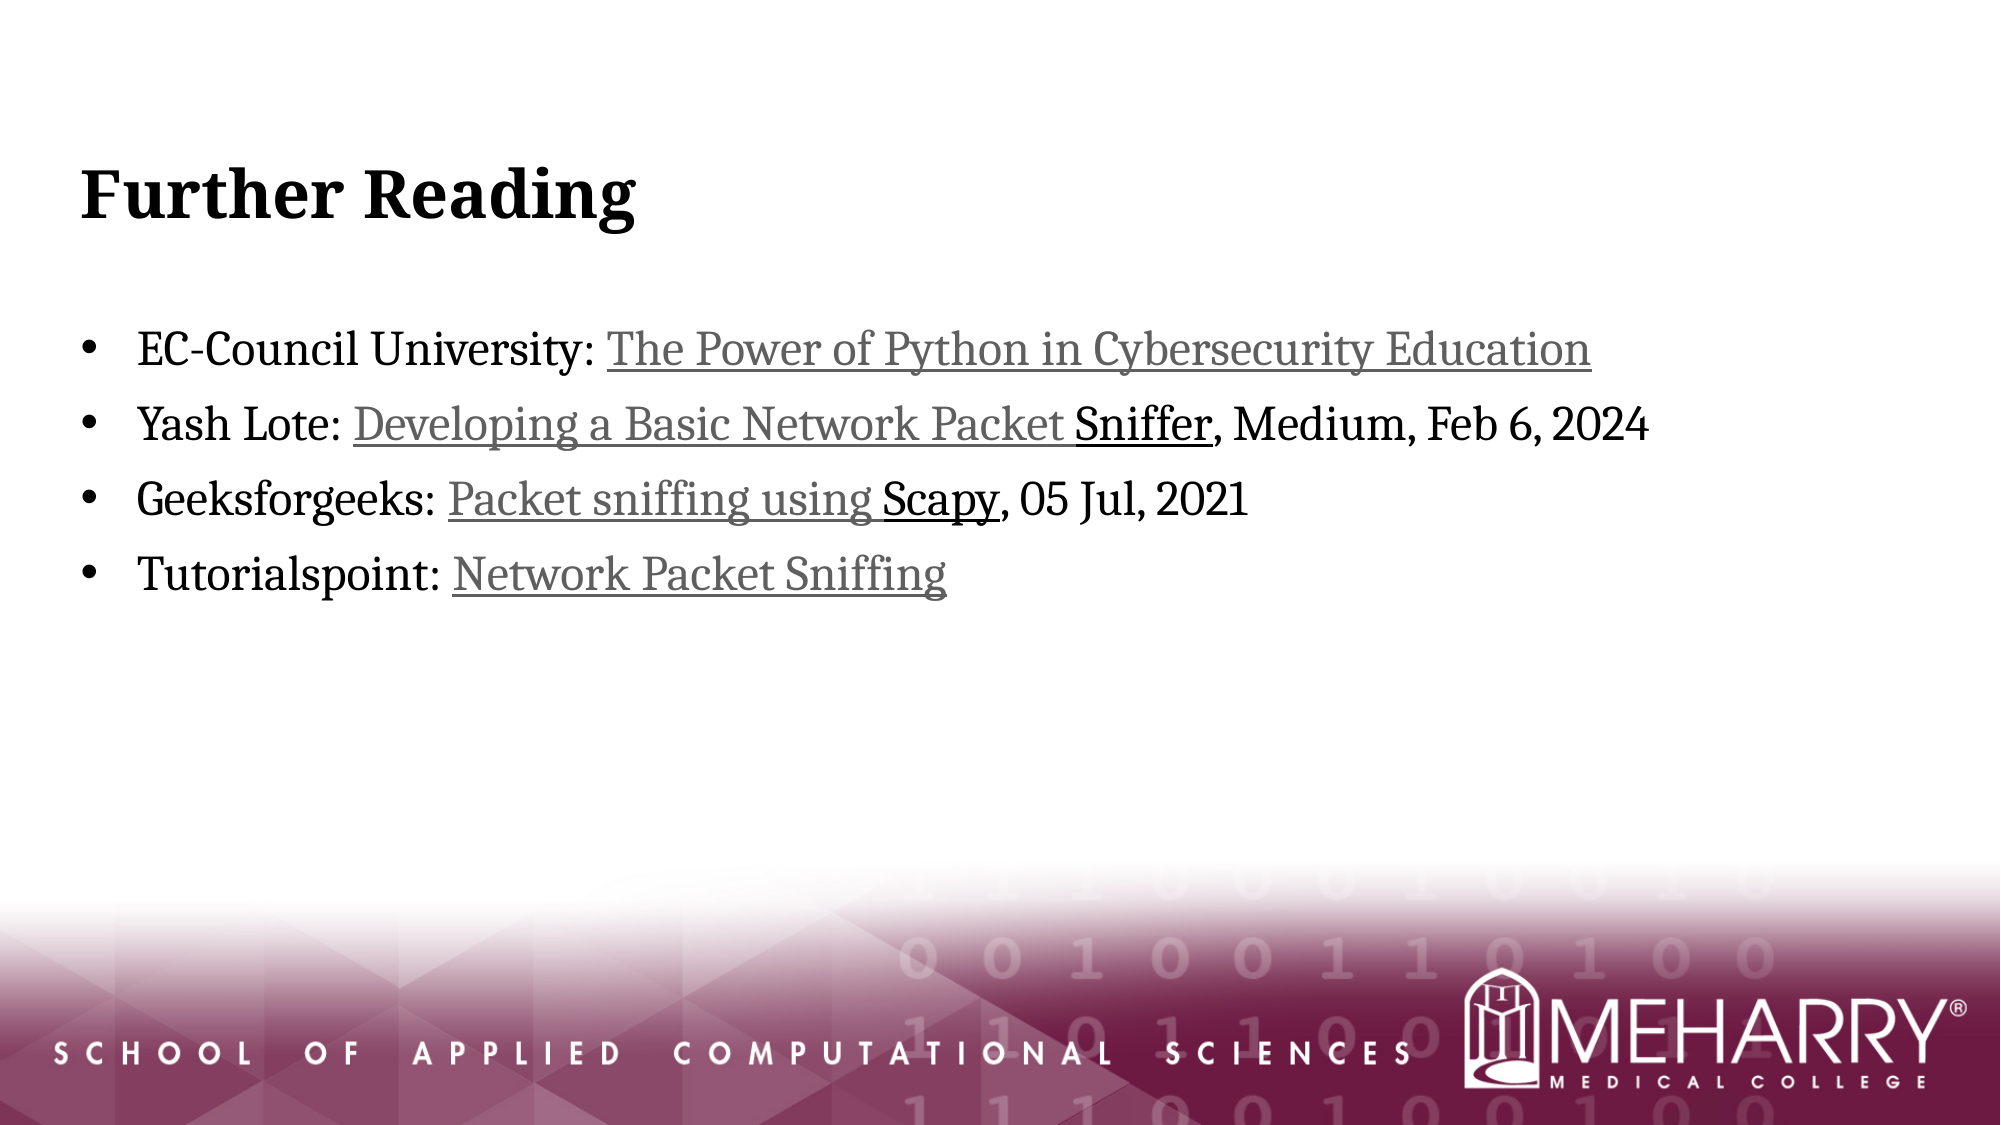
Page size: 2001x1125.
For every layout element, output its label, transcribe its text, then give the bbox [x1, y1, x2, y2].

title Further Reading [65, 135, 1718, 241]
picture [0, 0, 2000, 1125]
subtitle EC-Council University: The Power of Python in Cybersecurity Education Yash Lote: Developing a Basic Network Packet Sniffer, Medium, Feb 6, 2024 Geeksforgeeks: Packet sniffing using Scapy, 05 Jul, 2021 Tutorialspoint: Network Packet Sniffing [65, 314, 1718, 910]
